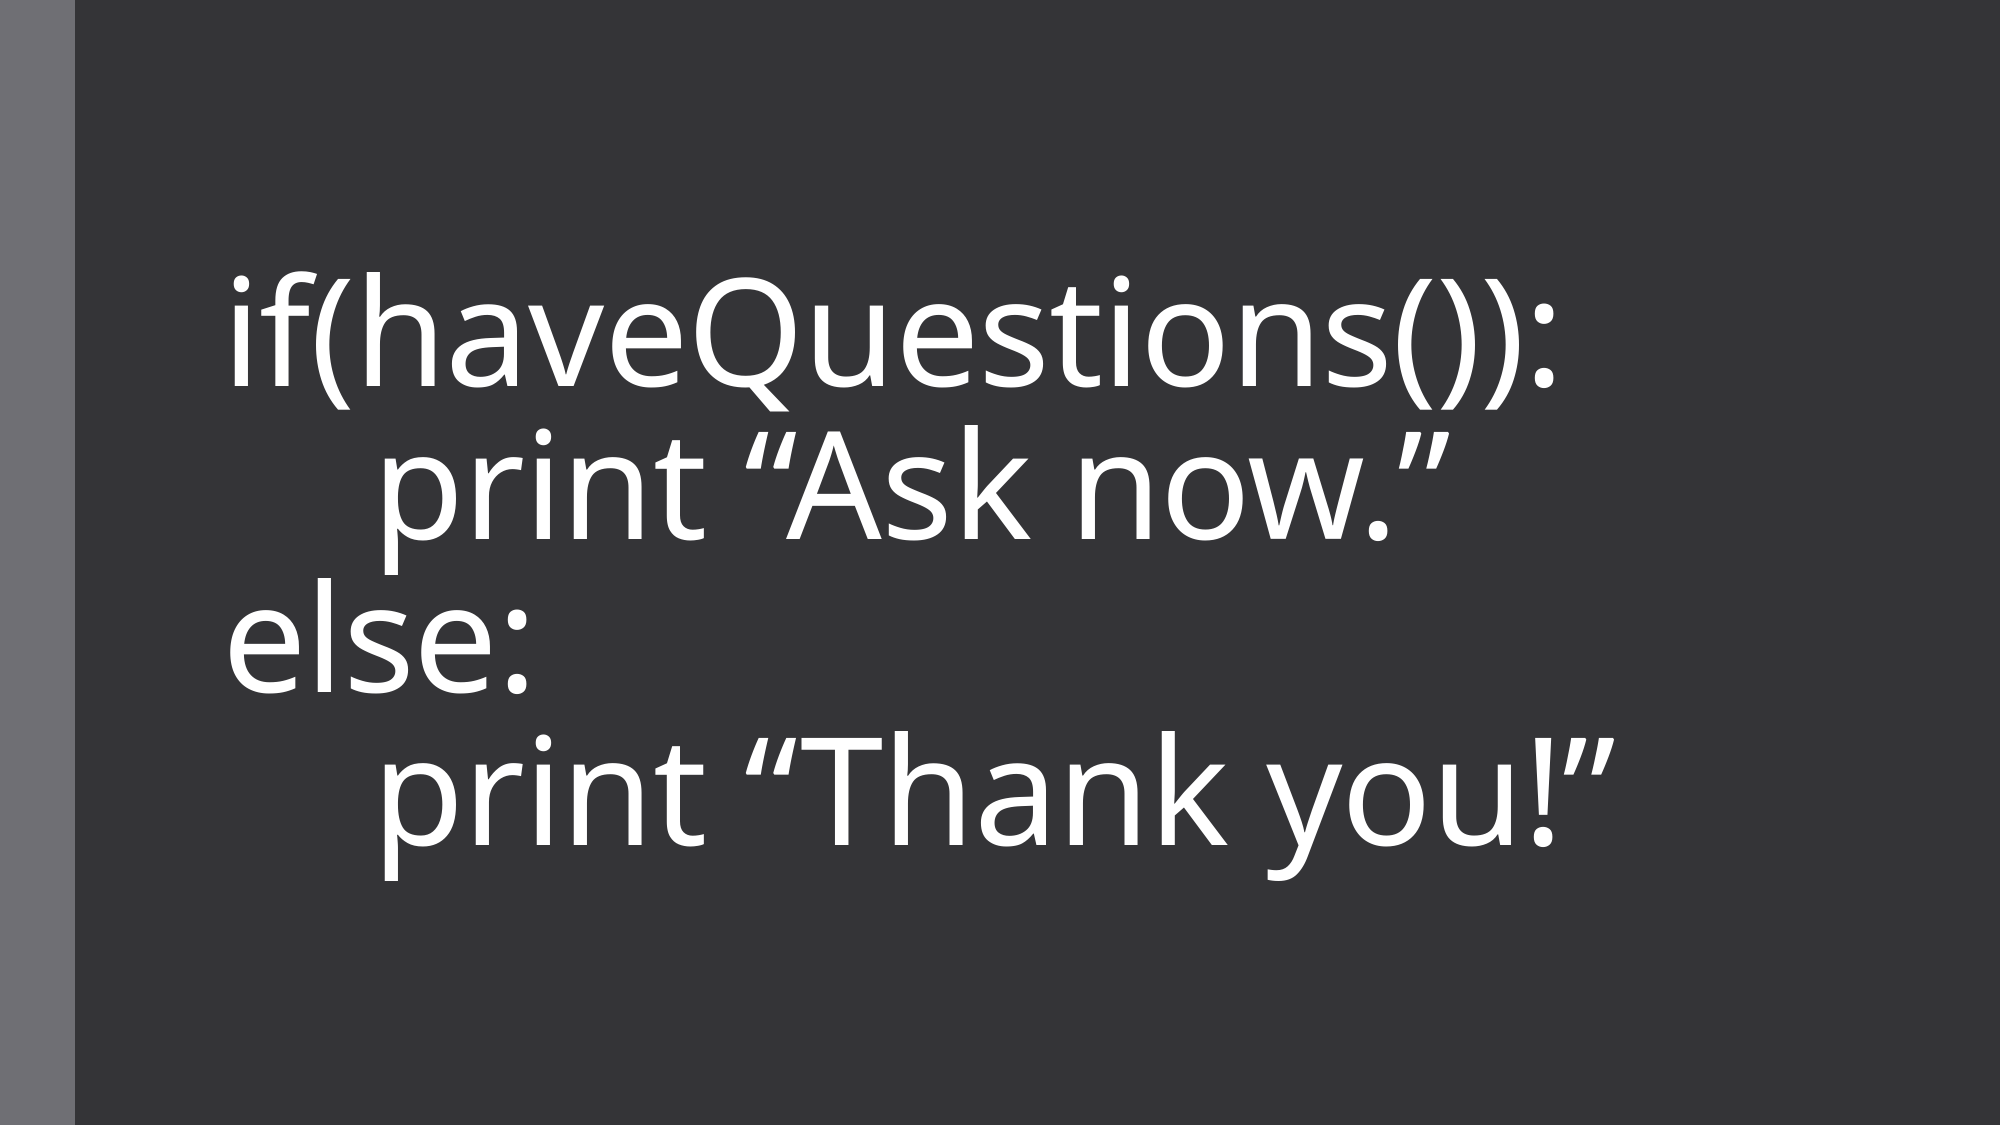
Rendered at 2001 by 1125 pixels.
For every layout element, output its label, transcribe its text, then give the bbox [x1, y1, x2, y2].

title if(haveQuestions()): print “Ask now.” else: print “Thank you!” [206, 124, 1966, 1016]
